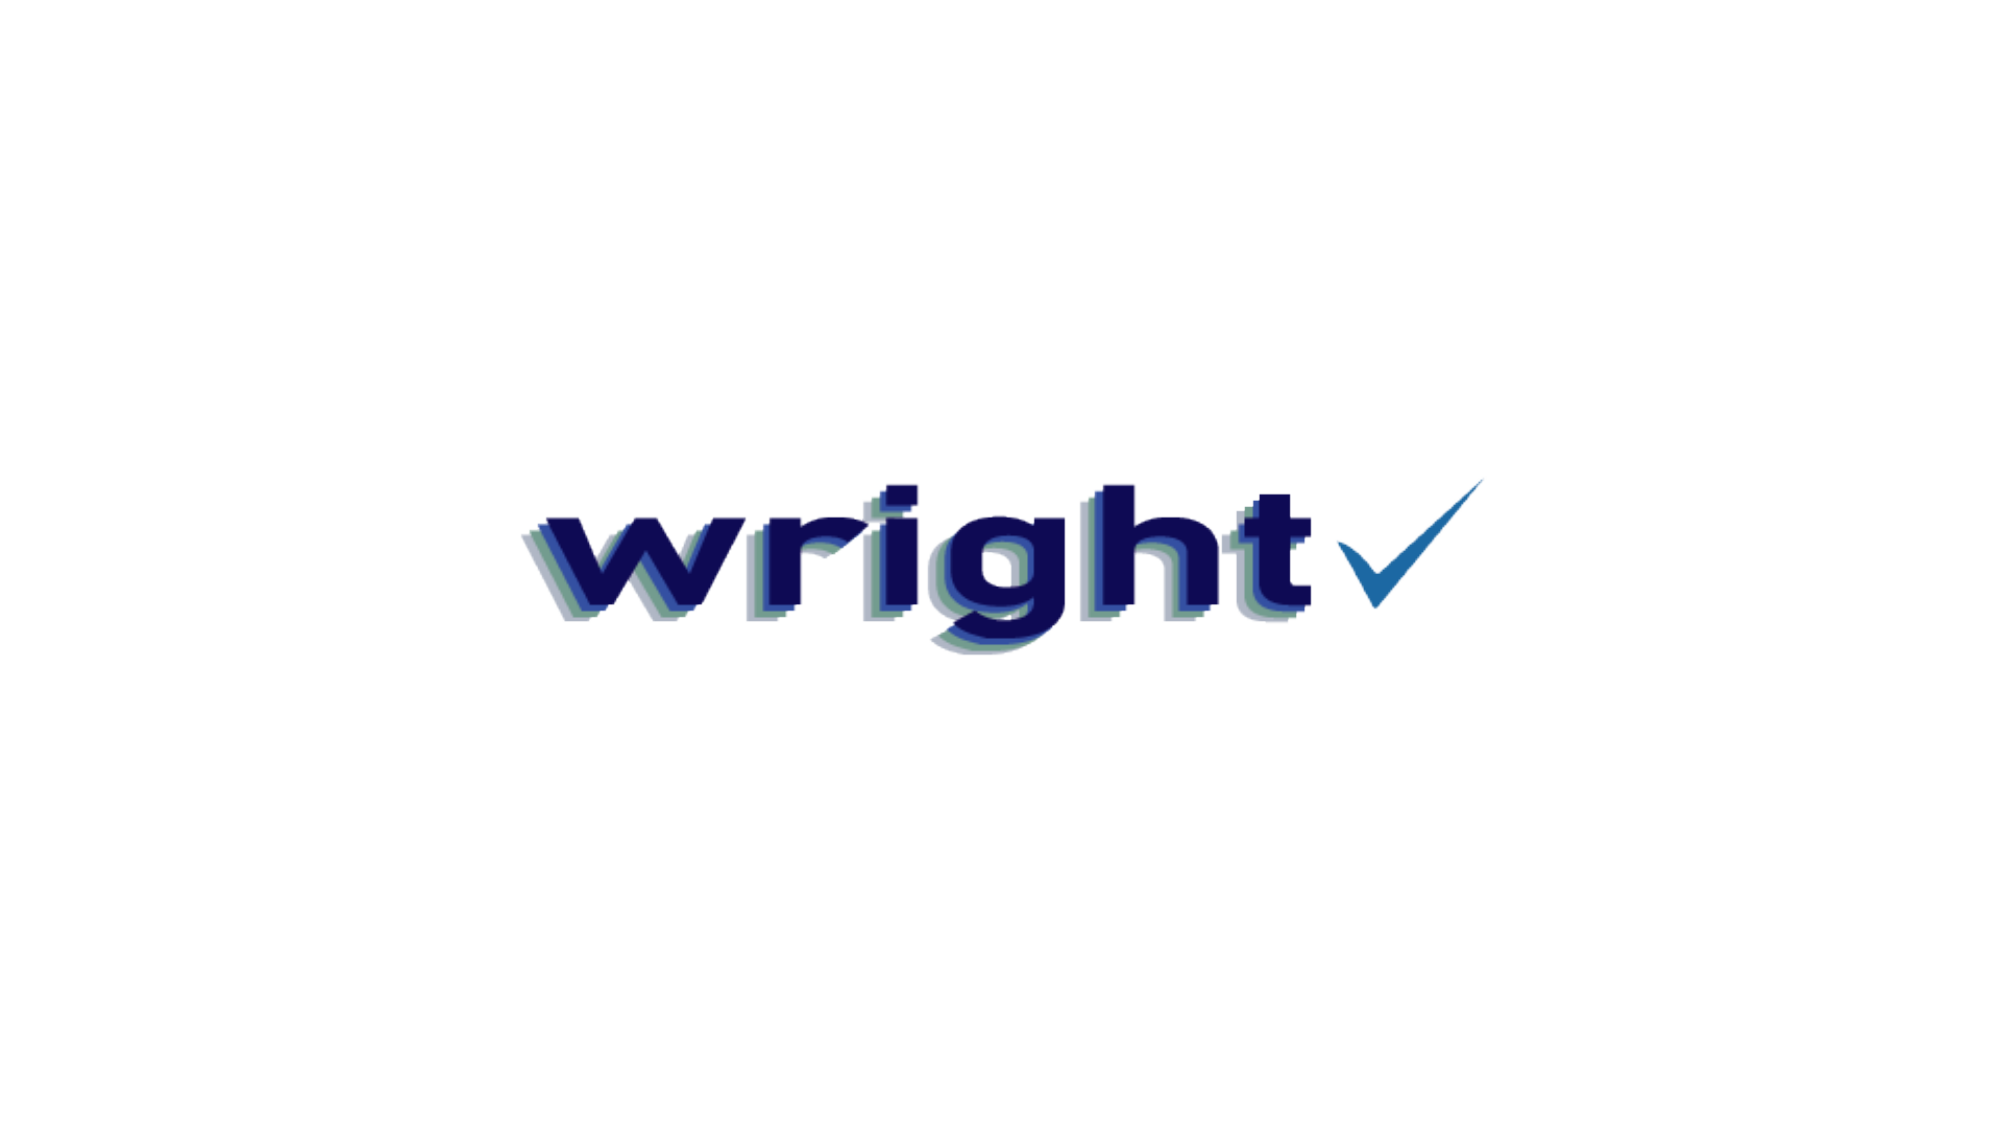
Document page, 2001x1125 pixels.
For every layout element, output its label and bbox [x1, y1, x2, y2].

picture [513, 461, 1487, 664]
